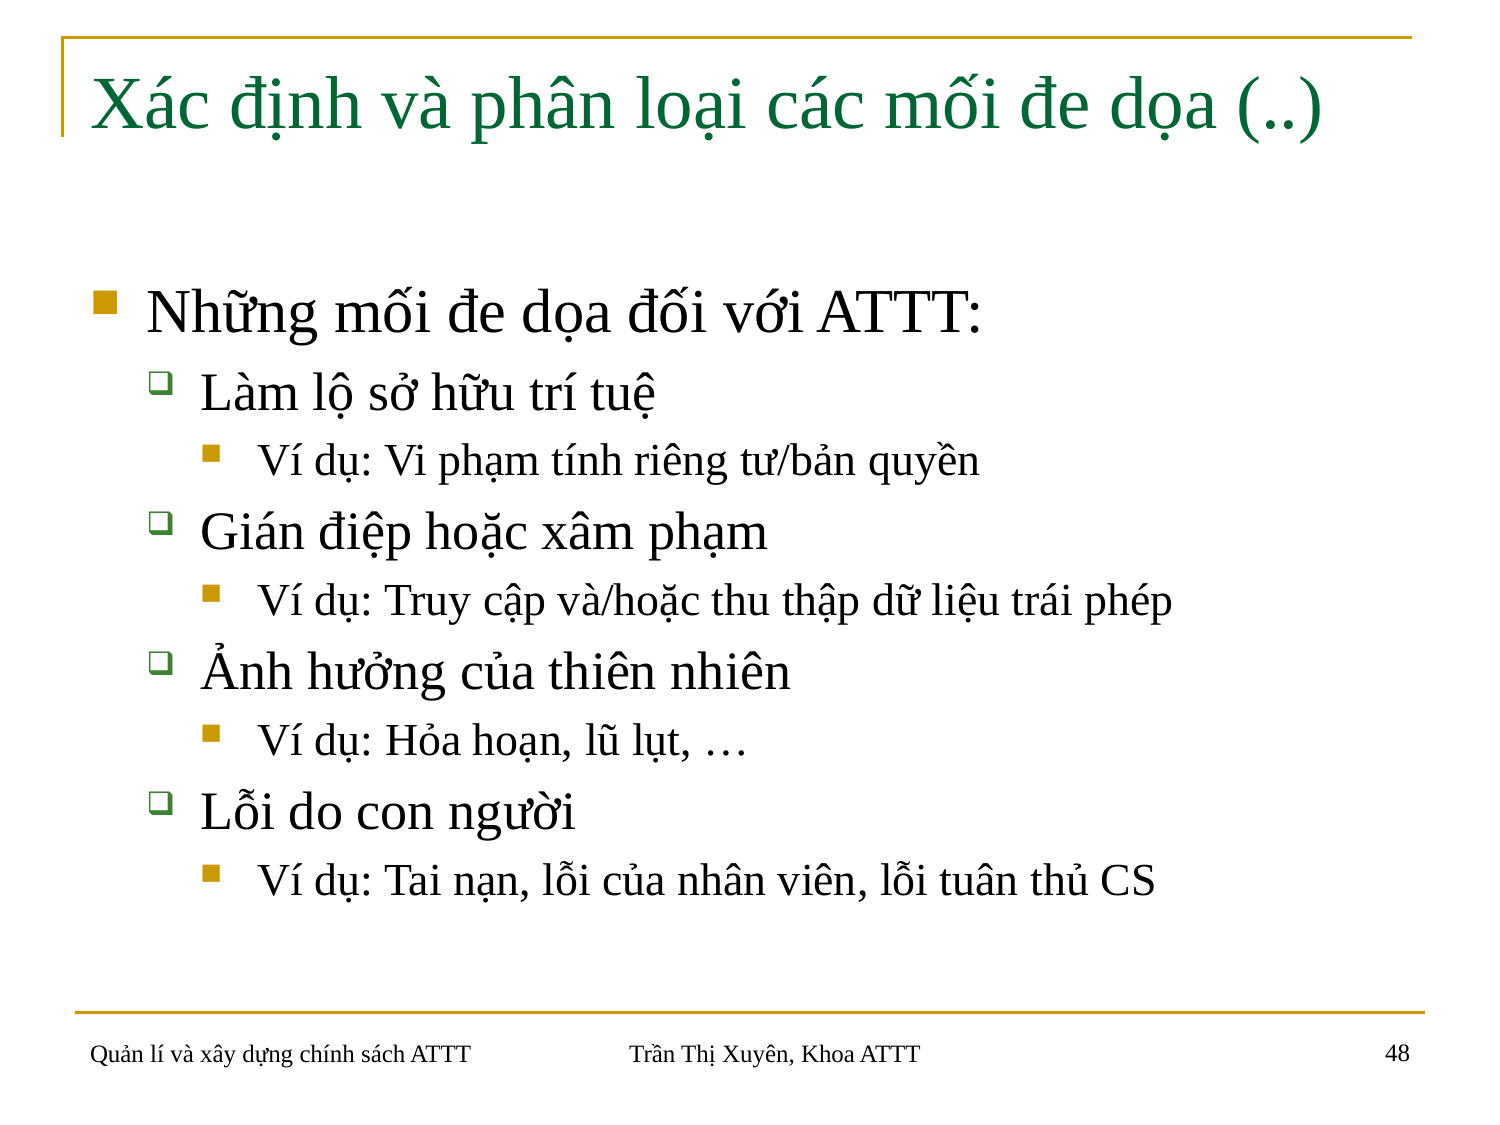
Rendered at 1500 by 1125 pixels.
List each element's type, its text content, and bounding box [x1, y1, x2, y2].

footer Trần Thị Xuyên, Khoa ATTT [562, 999, 988, 1075]
slide_number 48 [1074, 999, 1425, 1075]
slide_number Quản lí và xây dựng chính sách ATTT [75, 999, 500, 1075]
title Xác định và phân loại các mối đe dọa (..) [75, 45, 1425, 233]
list Những mối đe dọa đối với ATTT: Làm lộ sở hữu trí tuệ Ví dụ: Vi phạm tính riêng tư/bản quyền Gián điệp hoặc xâm phạm Ví dụ: Truy cập và/hoặc thu thập dữ liệu trái phép Ảnh hưởng của thiên nhiên Ví dụ: Hỏa hoạn, lũ lụt, … Lỗi do con người Ví dụ: Tai nạn, lỗi của nhân viên, lỗi tuân thủ CS [75, 262, 1425, 1006]
